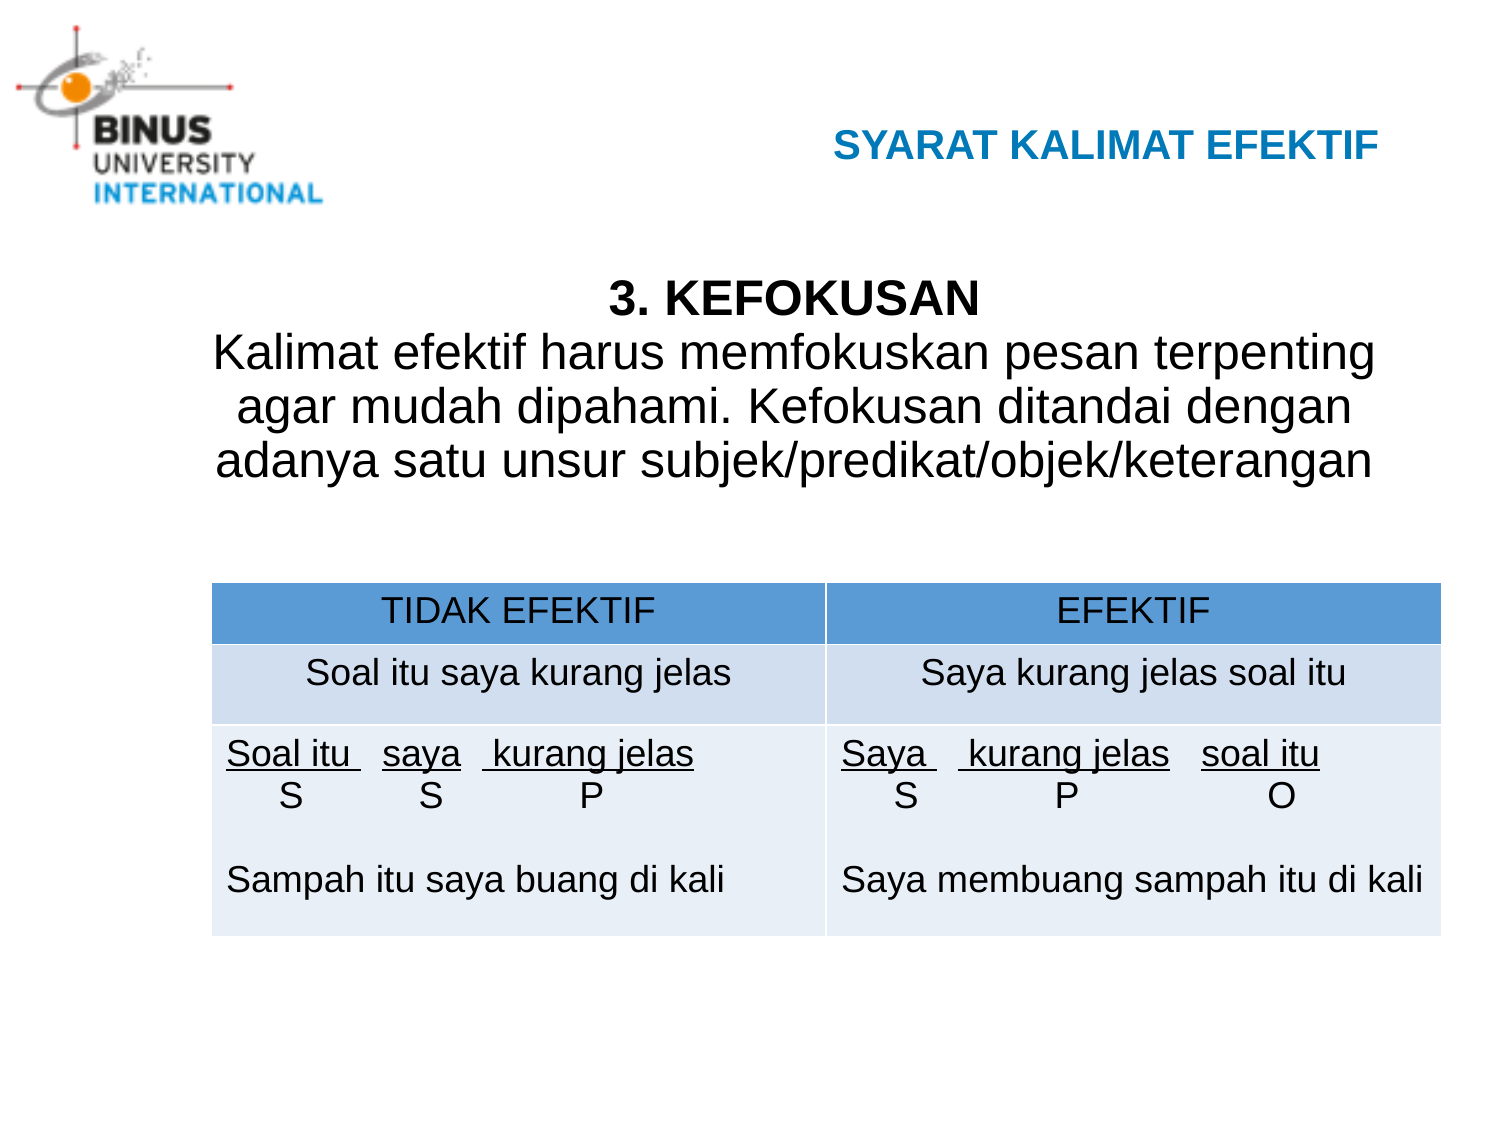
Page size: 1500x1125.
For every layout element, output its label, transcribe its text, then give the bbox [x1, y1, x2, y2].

picture [12, 0, 363, 230]
title 3. KEFOKUSAN Kalimat efektif harus memfokuskan pesan terpenting agar mudah dipahami. Kefokusan ditandai dengan adanya satu unsur subjek/predikat/objek/keterangan [164, 257, 1425, 563]
table_header EFEKTIF [827, 583, 1441, 644]
table_cell Saya kurang jelas soal itu [827, 645, 1441, 724]
text_box SYARAT KALIMAT EFEKTIF [724, 61, 1488, 230]
table_cell Soal itu saya kurang jelas [212, 645, 825, 724]
table_cell Soal itu saya kurang jelas S S P Sampah itu saya buang di kali [212, 726, 825, 936]
table_cell Saya kurang jelas soal itu S P O Saya membuang sampah itu di kali [827, 726, 1441, 936]
table_header TIDAK EFEKTIF [212, 583, 825, 644]
